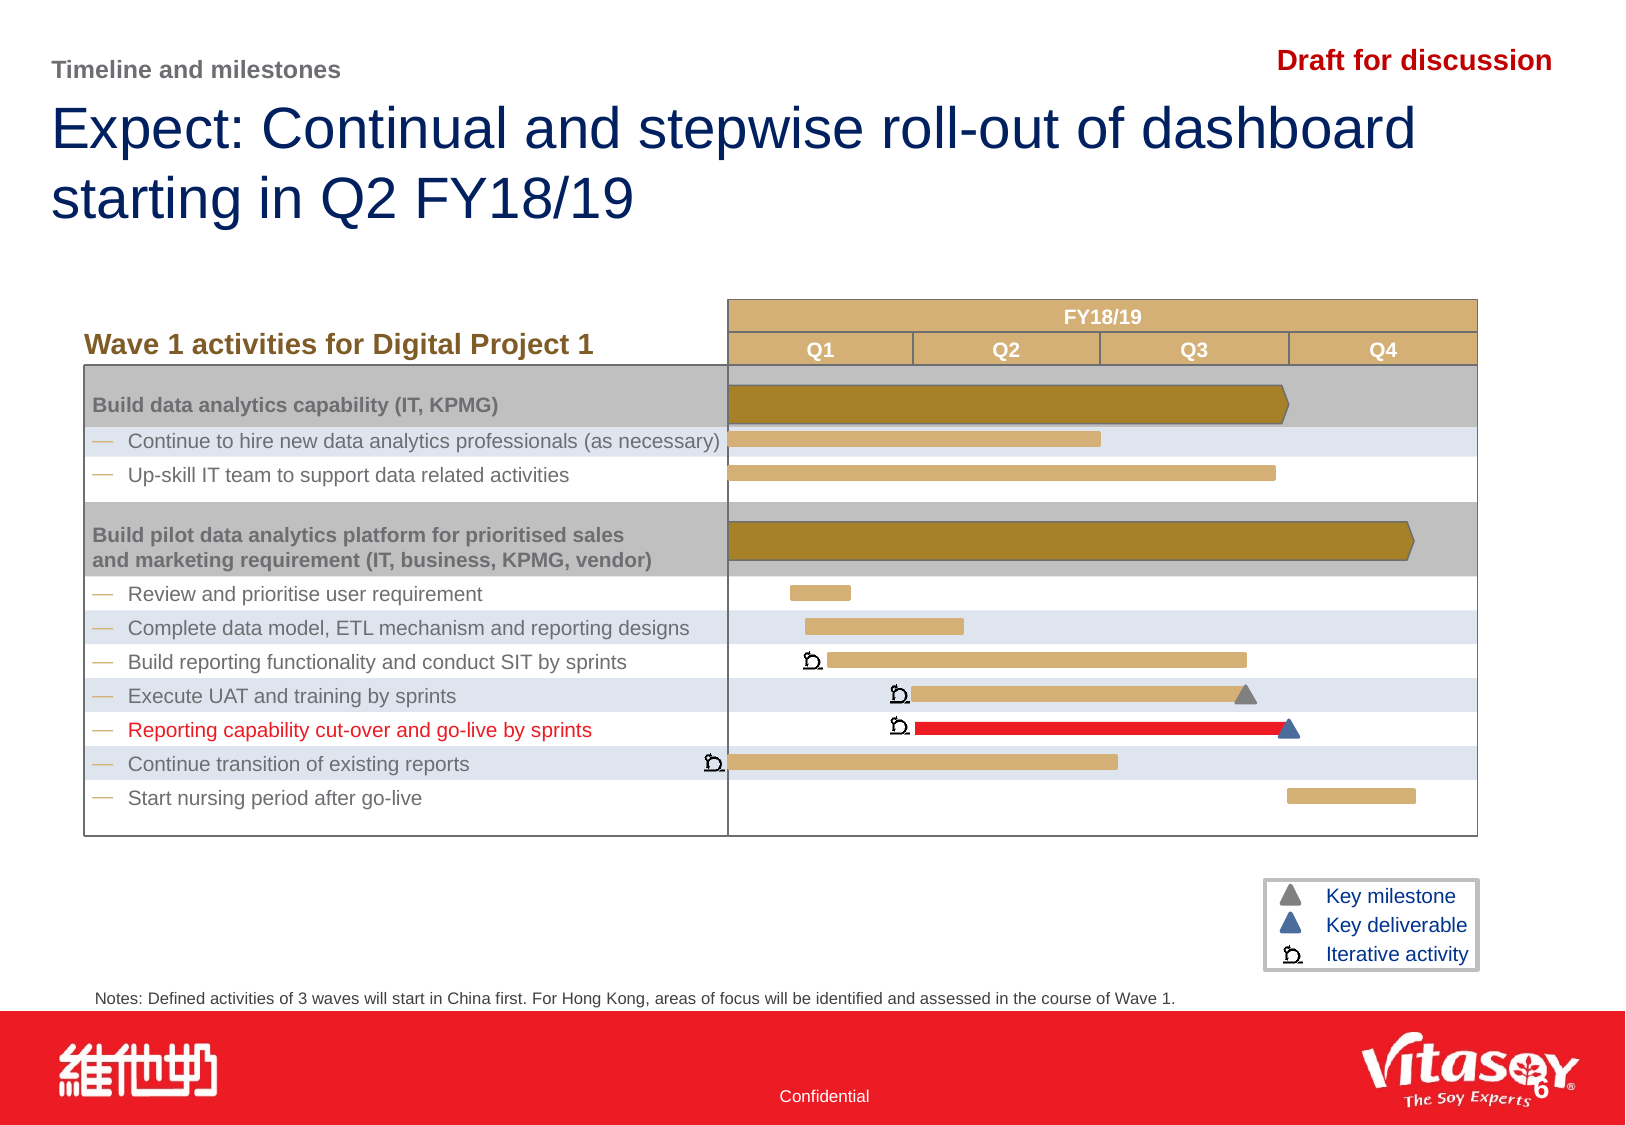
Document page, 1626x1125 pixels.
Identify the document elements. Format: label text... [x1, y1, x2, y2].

text_box Continue transition of existing reports [92, 750, 470, 776]
text_box [1234, 683, 1258, 706]
text_box Q2 [912, 332, 1099, 364]
text_box [804, 618, 964, 635]
text_box [88, 459, 723, 500]
text_box [732, 430, 1102, 448]
text_box [1277, 717, 1301, 740]
text_box Start nursing period after go-live [92, 784, 423, 810]
text_box Reporting capability cut-over and go-live by sprints [92, 716, 593, 742]
picture [704, 751, 725, 772]
text_box [732, 744, 1473, 782]
text_box [88, 676, 723, 714]
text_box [1264, 870, 1483, 970]
text_box [790, 584, 851, 601]
text_box [732, 676, 1473, 714]
picture [0, 1011, 1625, 1125]
text_box Review and prioritise user requirement [92, 581, 484, 606]
text_box Q4 [1288, 332, 1478, 364]
text_box Build reporting functionality and conduct SIT by sprints [92, 648, 628, 674]
text_box [732, 521, 1415, 561]
list Timeline and milestones [51, 50, 1077, 88]
text_box [732, 500, 1473, 578]
text_box [732, 464, 1276, 481]
text_box Execute UAT and training by sprints [92, 682, 459, 708]
text_box [732, 608, 1473, 646]
text_box Build pilot data analytics platform for prioritised sales and marketing requirement (IT, business, KPMG, vendor) [92, 521, 655, 572]
text_box [88, 373, 723, 425]
text_box [827, 652, 1248, 669]
text_box [732, 385, 1289, 424]
text_box [732, 373, 1473, 425]
text_box [88, 608, 723, 646]
picture [803, 650, 823, 670]
text_box Wave 1 activities for Digital Project 1 [84, 325, 728, 363]
text_box Q1 [728, 332, 912, 364]
picture [889, 683, 910, 704]
text_box [732, 754, 1118, 771]
text_box Continue to hire new data analytics professionals (as necessary) [92, 427, 720, 453]
text_box Up-skill IT team to support data related activities [92, 461, 571, 487]
text_box Build data analytics capability (IT, KPMG) [92, 391, 501, 417]
text_box [88, 744, 723, 782]
text_box [732, 425, 1473, 459]
title Expect: Continual and stepwise roll-out of dashboard starting in Q2 FY18/19 [51, 90, 1588, 238]
text_box [913, 686, 1242, 703]
text_box [88, 500, 723, 578]
text_box [1287, 787, 1416, 805]
text_box [913, 720, 1285, 737]
picture [889, 714, 910, 735]
text_box Complete data model, ETL mechanism and reporting designs [92, 614, 691, 640]
text_box Notes: Defined activities of 3 waves will start in China first. For Hong Kong, areas of focus will be identified and assessed in the course of Wave 1. [93, 958, 1347, 1010]
text_box Q3 [1099, 332, 1288, 364]
text_box [732, 459, 1473, 500]
text_box FY18/19 [728, 299, 1478, 332]
text_box [88, 425, 723, 459]
